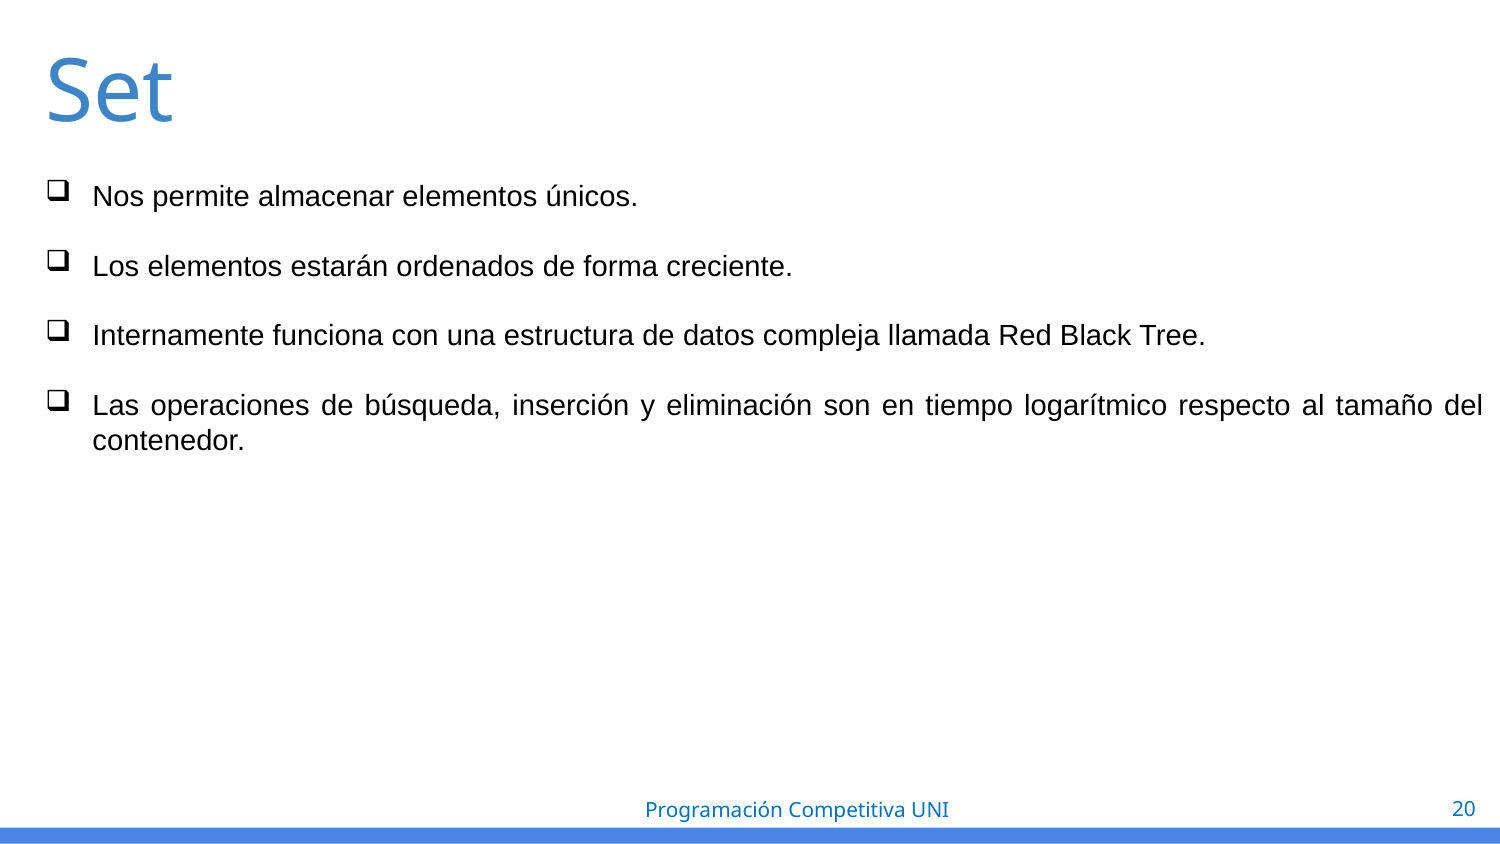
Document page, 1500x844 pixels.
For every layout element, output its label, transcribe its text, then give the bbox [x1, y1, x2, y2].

text_box Nos permite almacenar elementos únicos. Los elementos estarán ordenados de forma creciente. Internamente funciona con una estructura de datos compleja llamada Red Black Tree. Las operaciones de búsqueda, inserción y eliminación son en tiempo logarítmico respecto al tamaño del contenedor. [30, 169, 1500, 464]
title Set [30, 18, 1500, 155]
